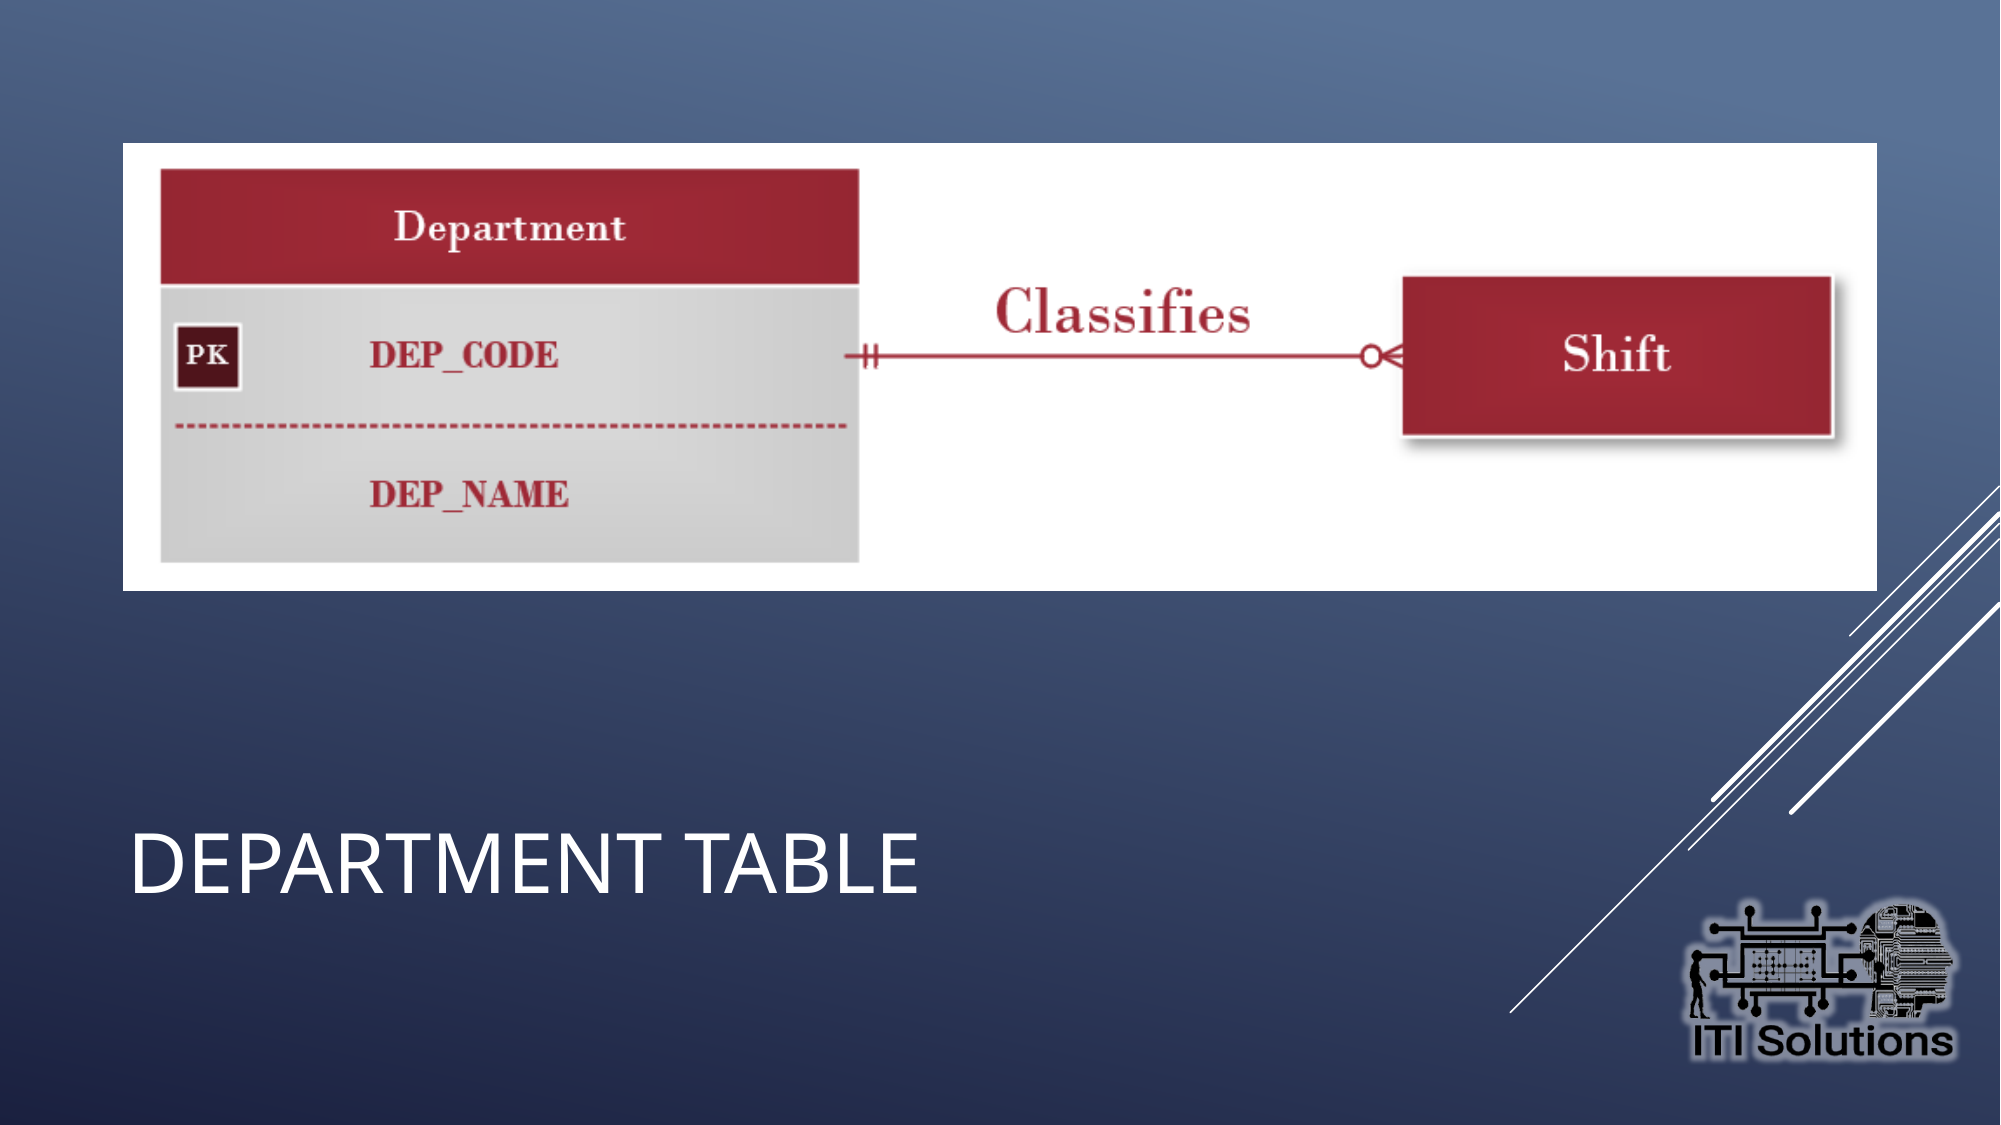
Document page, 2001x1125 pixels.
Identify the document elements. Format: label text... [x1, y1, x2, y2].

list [122, 142, 1877, 591]
picture [1685, 902, 1957, 1065]
title Department table [112, 736, 1513, 984]
